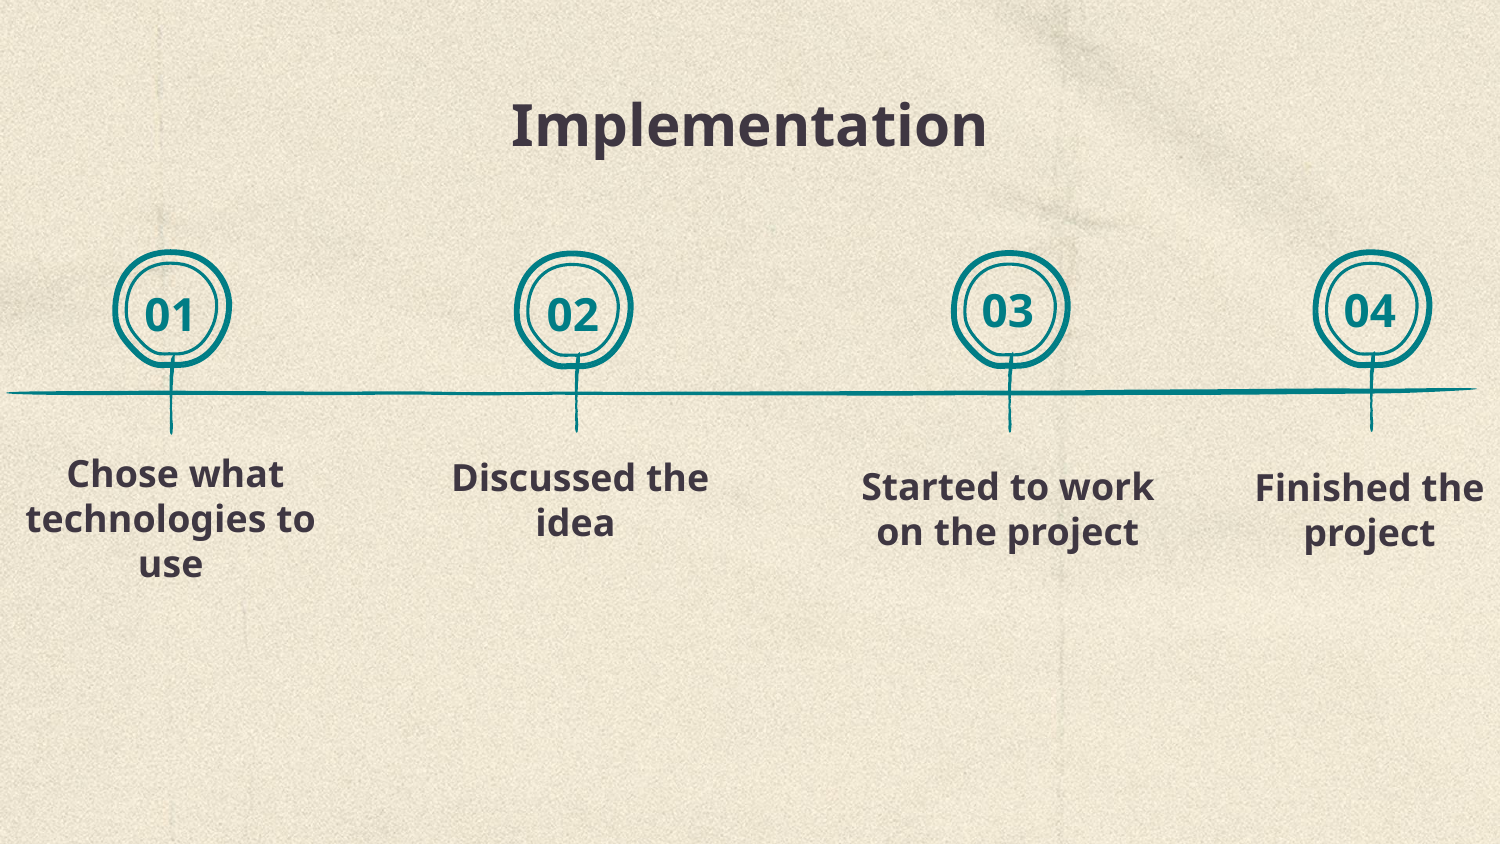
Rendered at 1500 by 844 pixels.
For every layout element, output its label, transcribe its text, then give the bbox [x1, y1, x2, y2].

text_box Chose what technologies to use [0, 435, 353, 551]
text_box [173, 390, 575, 396]
text_box Discussed the idea [395, 438, 765, 555]
text_box [1369, 374, 1374, 432]
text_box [951, 251, 1071, 368]
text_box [112, 250, 232, 367]
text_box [1312, 250, 1433, 367]
title Implementation [116, 72, 1383, 167]
text_box Finished the project [1205, 449, 1500, 566]
text_box [169, 374, 174, 435]
text_box [6, 390, 169, 396]
text_box [578, 390, 1008, 396]
text_box [1008, 377, 1012, 433]
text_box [514, 251, 634, 369]
text_box [1011, 388, 1370, 396]
text_box [1373, 388, 1477, 394]
text_box Started to work on the project [817, 447, 1199, 564]
text_box [574, 377, 579, 433]
picture [0, 0, 1500, 844]
